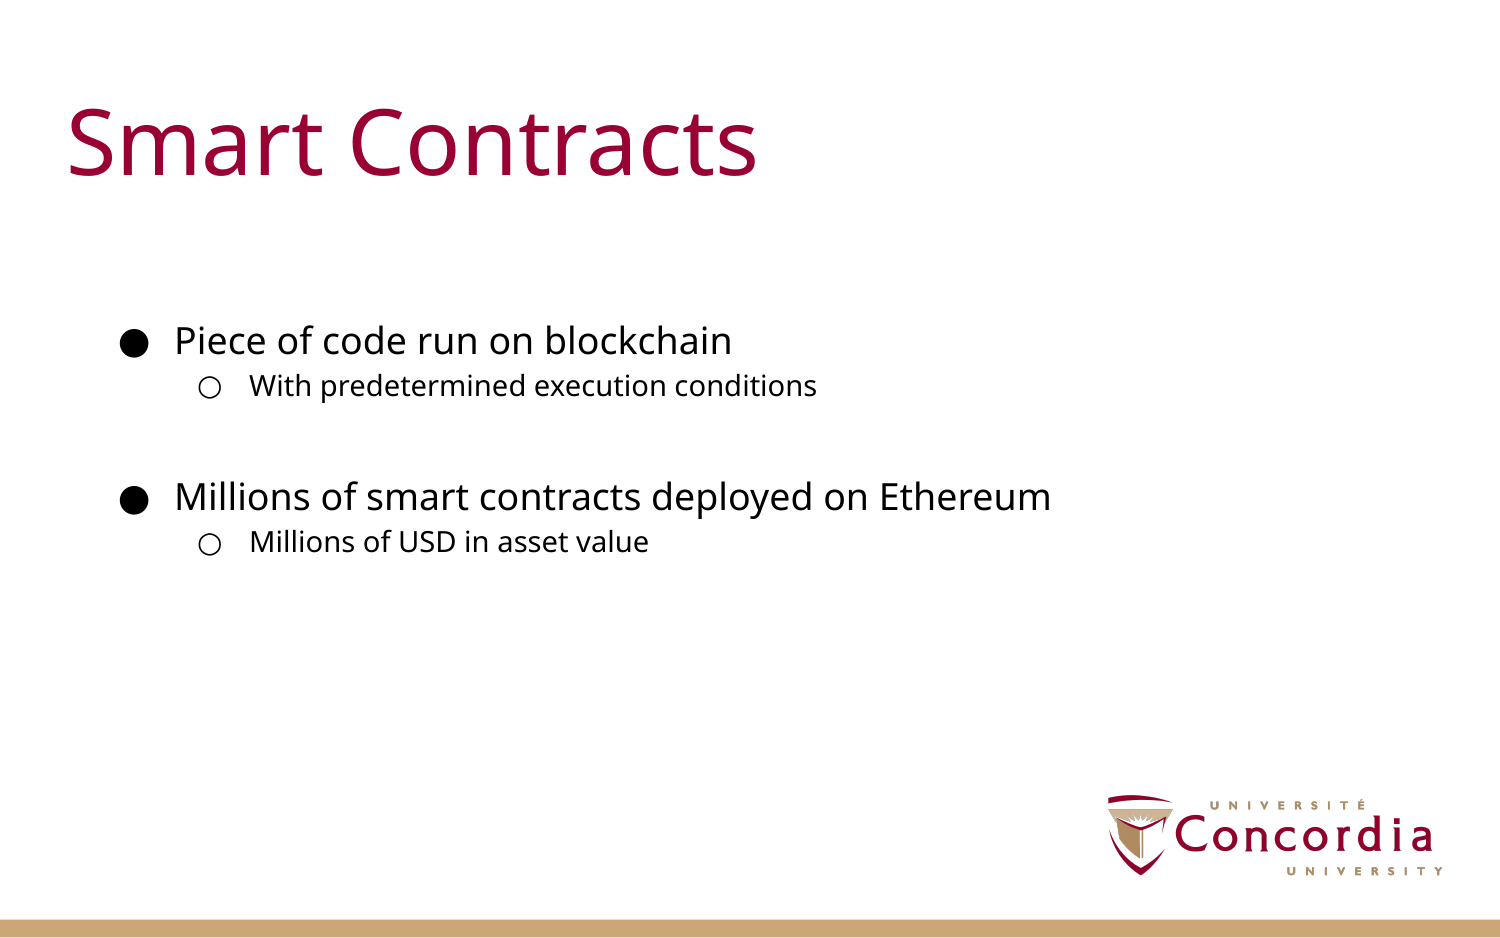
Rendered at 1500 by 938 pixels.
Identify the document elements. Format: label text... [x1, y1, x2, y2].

title Smart Contracts [51, 57, 1449, 210]
list Piece of code run on blockchain With predetermined execution conditions Millions of smart contracts deployed on Ethereum Millions of USD in asset value [84, 294, 1235, 907]
picture [1108, 795, 1464, 878]
